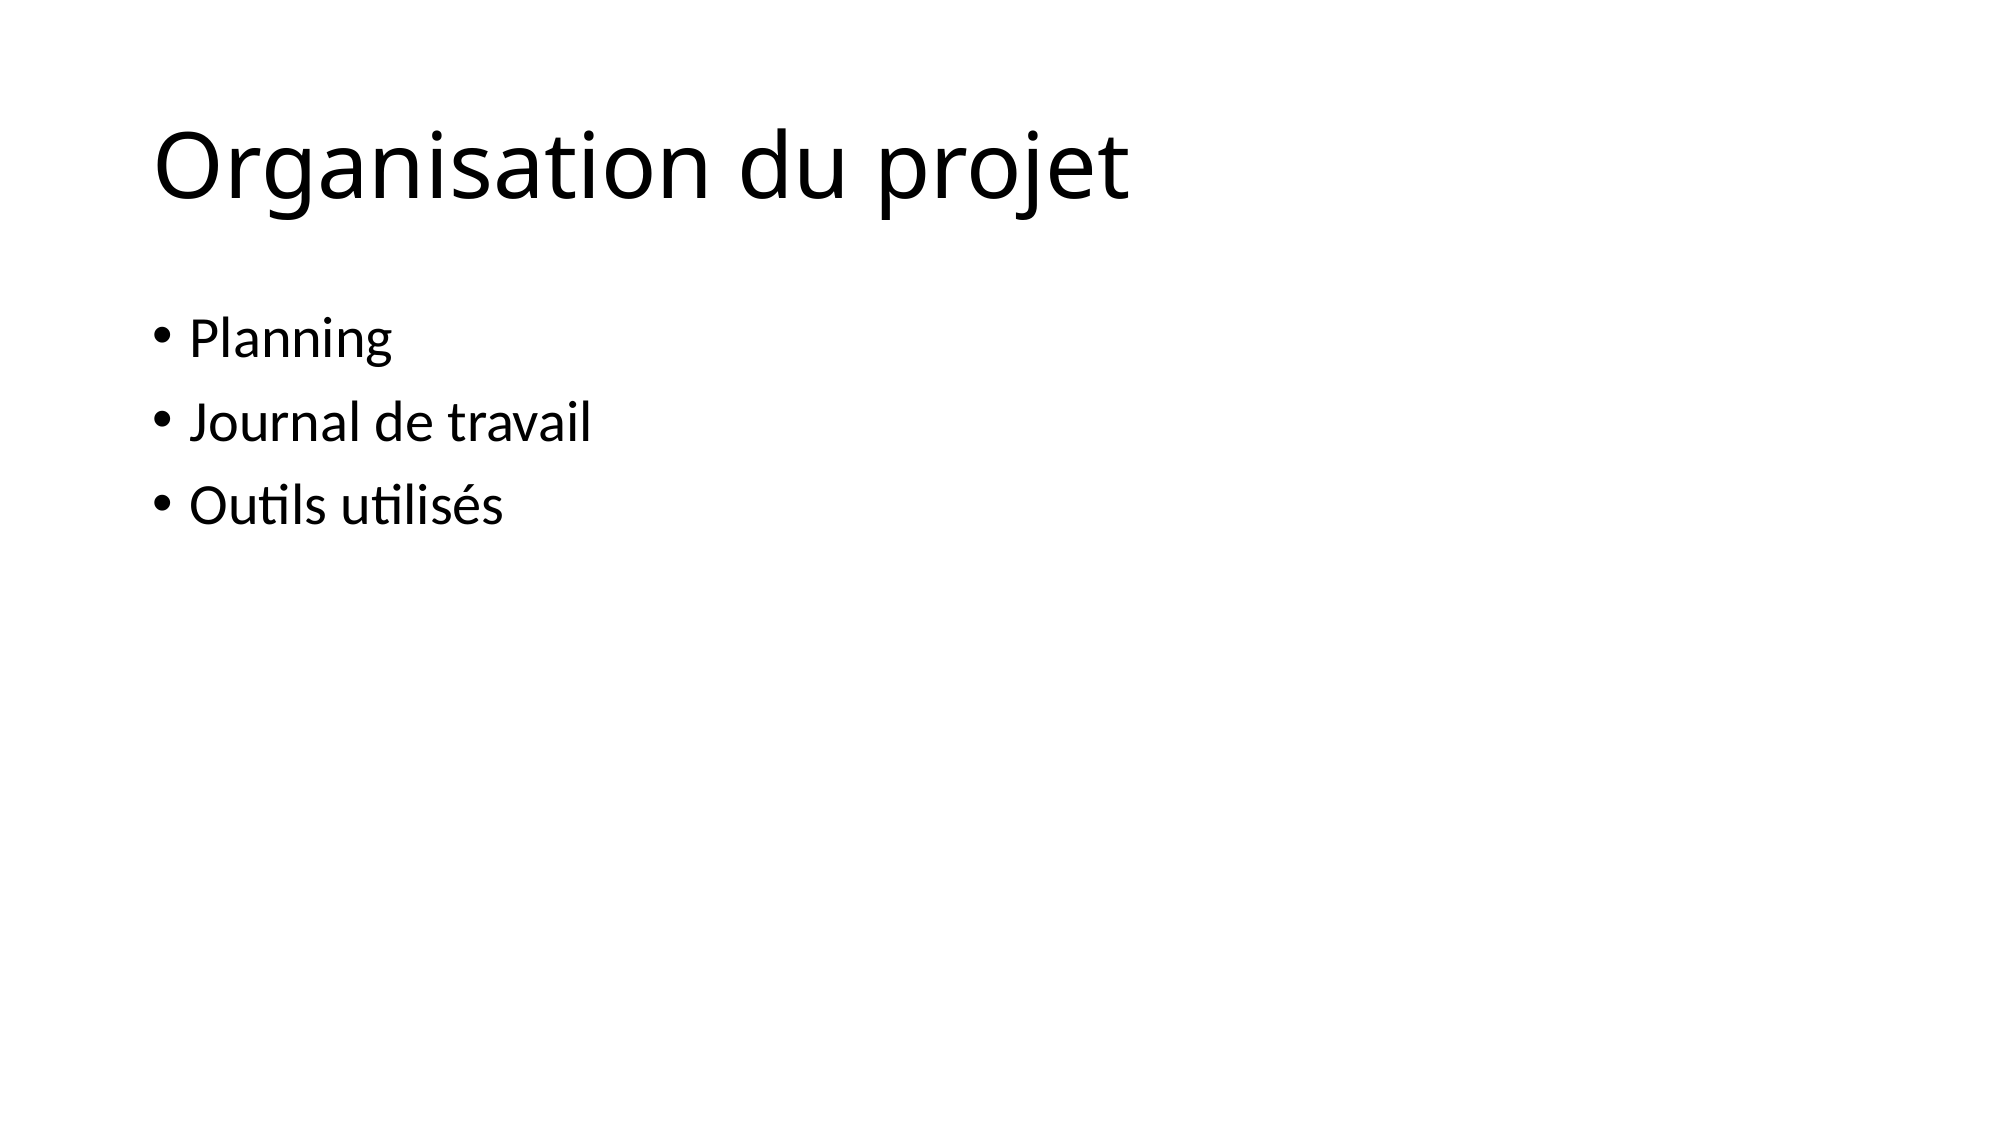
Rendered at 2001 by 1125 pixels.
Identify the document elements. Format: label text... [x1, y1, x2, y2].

list Planning Journal de travail Outils utilisés [137, 299, 1863, 1014]
title Organisation du projet [137, 59, 1863, 278]
